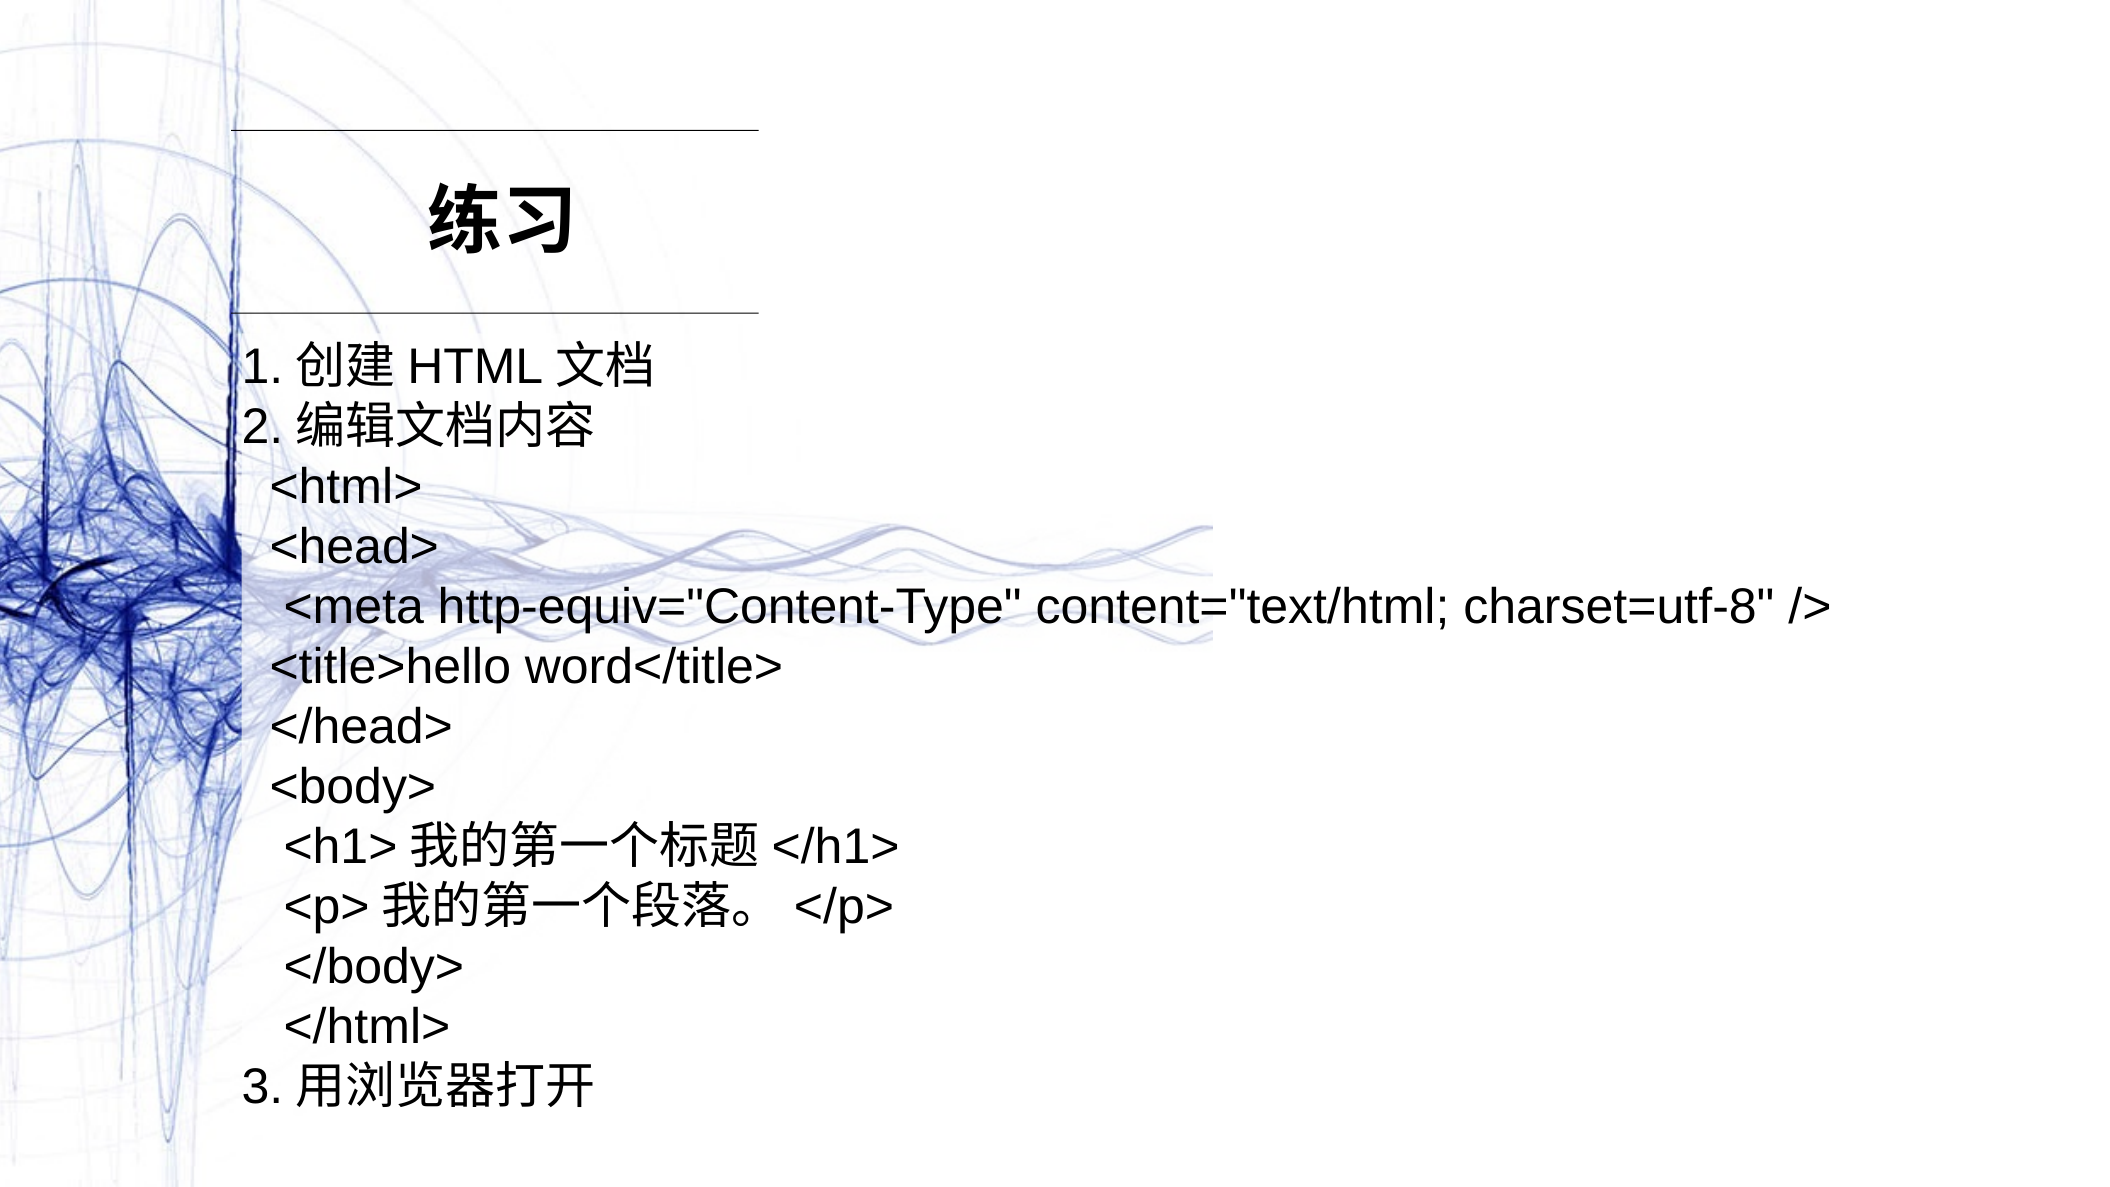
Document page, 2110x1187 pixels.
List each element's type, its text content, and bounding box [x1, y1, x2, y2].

text_box [0, 0, 1213, 1187]
text_box 练习 [246, 172, 759, 263]
text_box 1.创建HTML文档 2.编辑文档内容 <html> <head> <meta http-equiv="Content-Type" content="text/html; charset=utf-8" /> <title>hello word</title> </head> <body> <h1>我的第一个标题</h1> <p>我的第一个段落。</p> </body> </html> 3.用浏览器打开 [241, 333, 2000, 1114]
